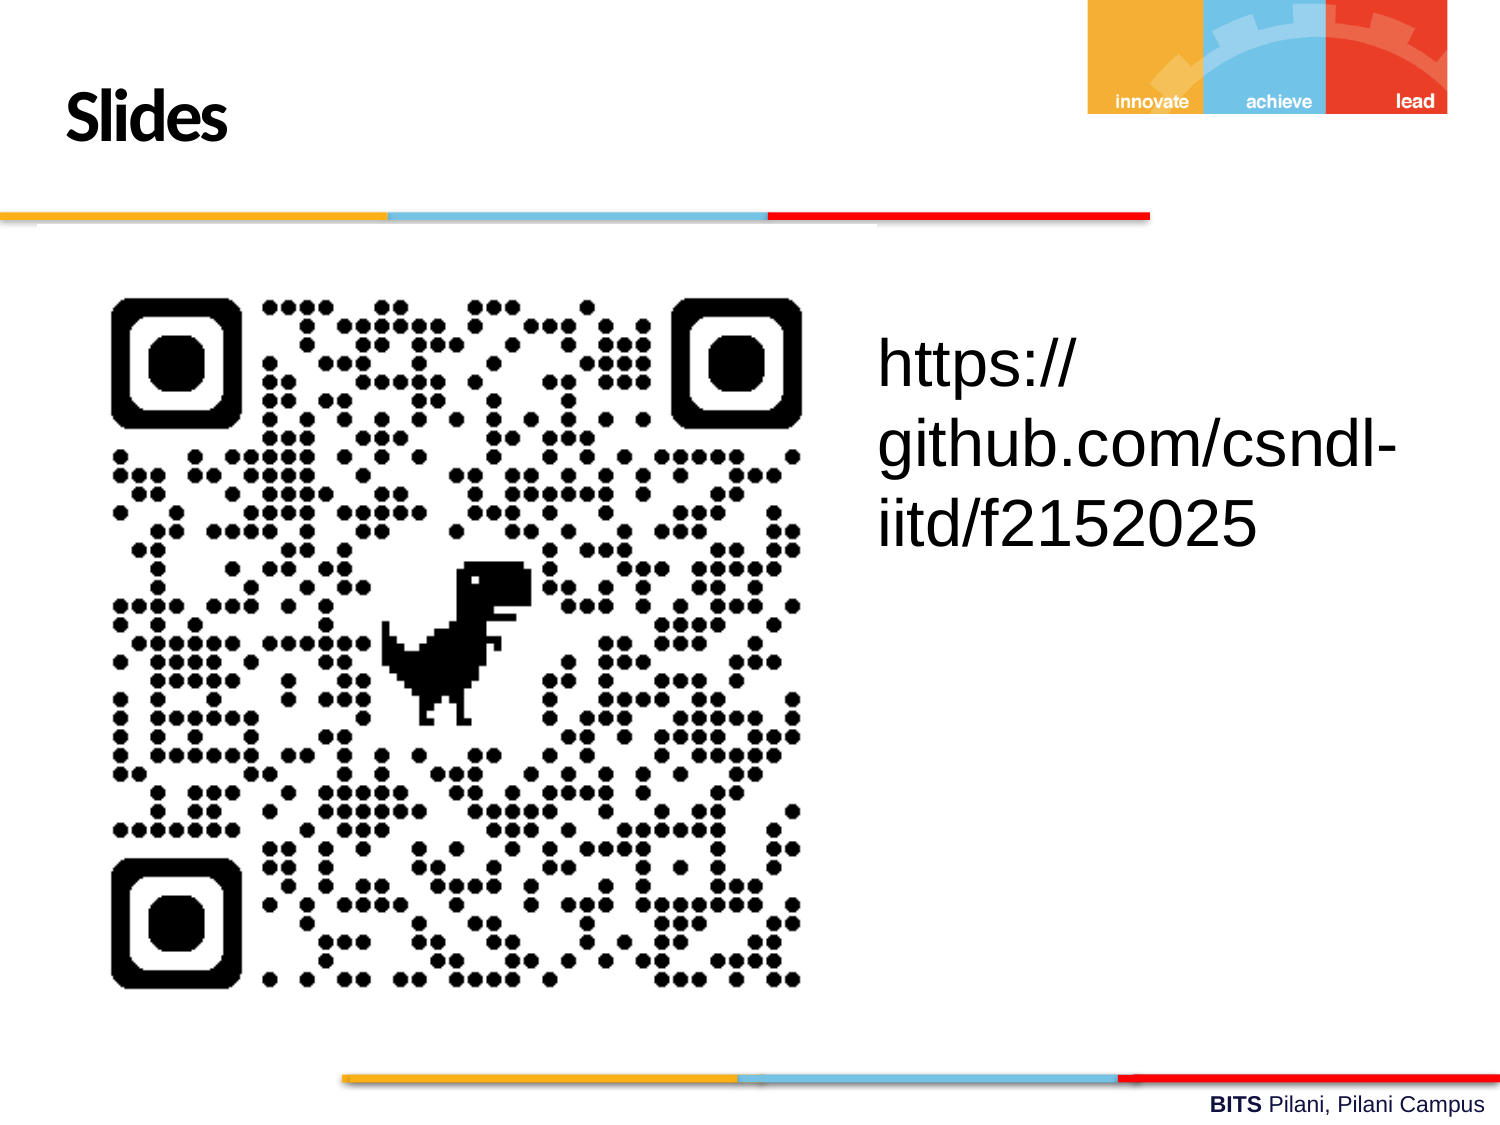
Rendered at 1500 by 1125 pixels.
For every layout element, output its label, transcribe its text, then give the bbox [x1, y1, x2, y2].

picture [1087, 0, 1448, 114]
list Slides [50, 24, 1088, 213]
picture [37, 224, 877, 1065]
text_box https://github.com/csndl-iitd/f2152025 [880, 312, 1463, 568]
